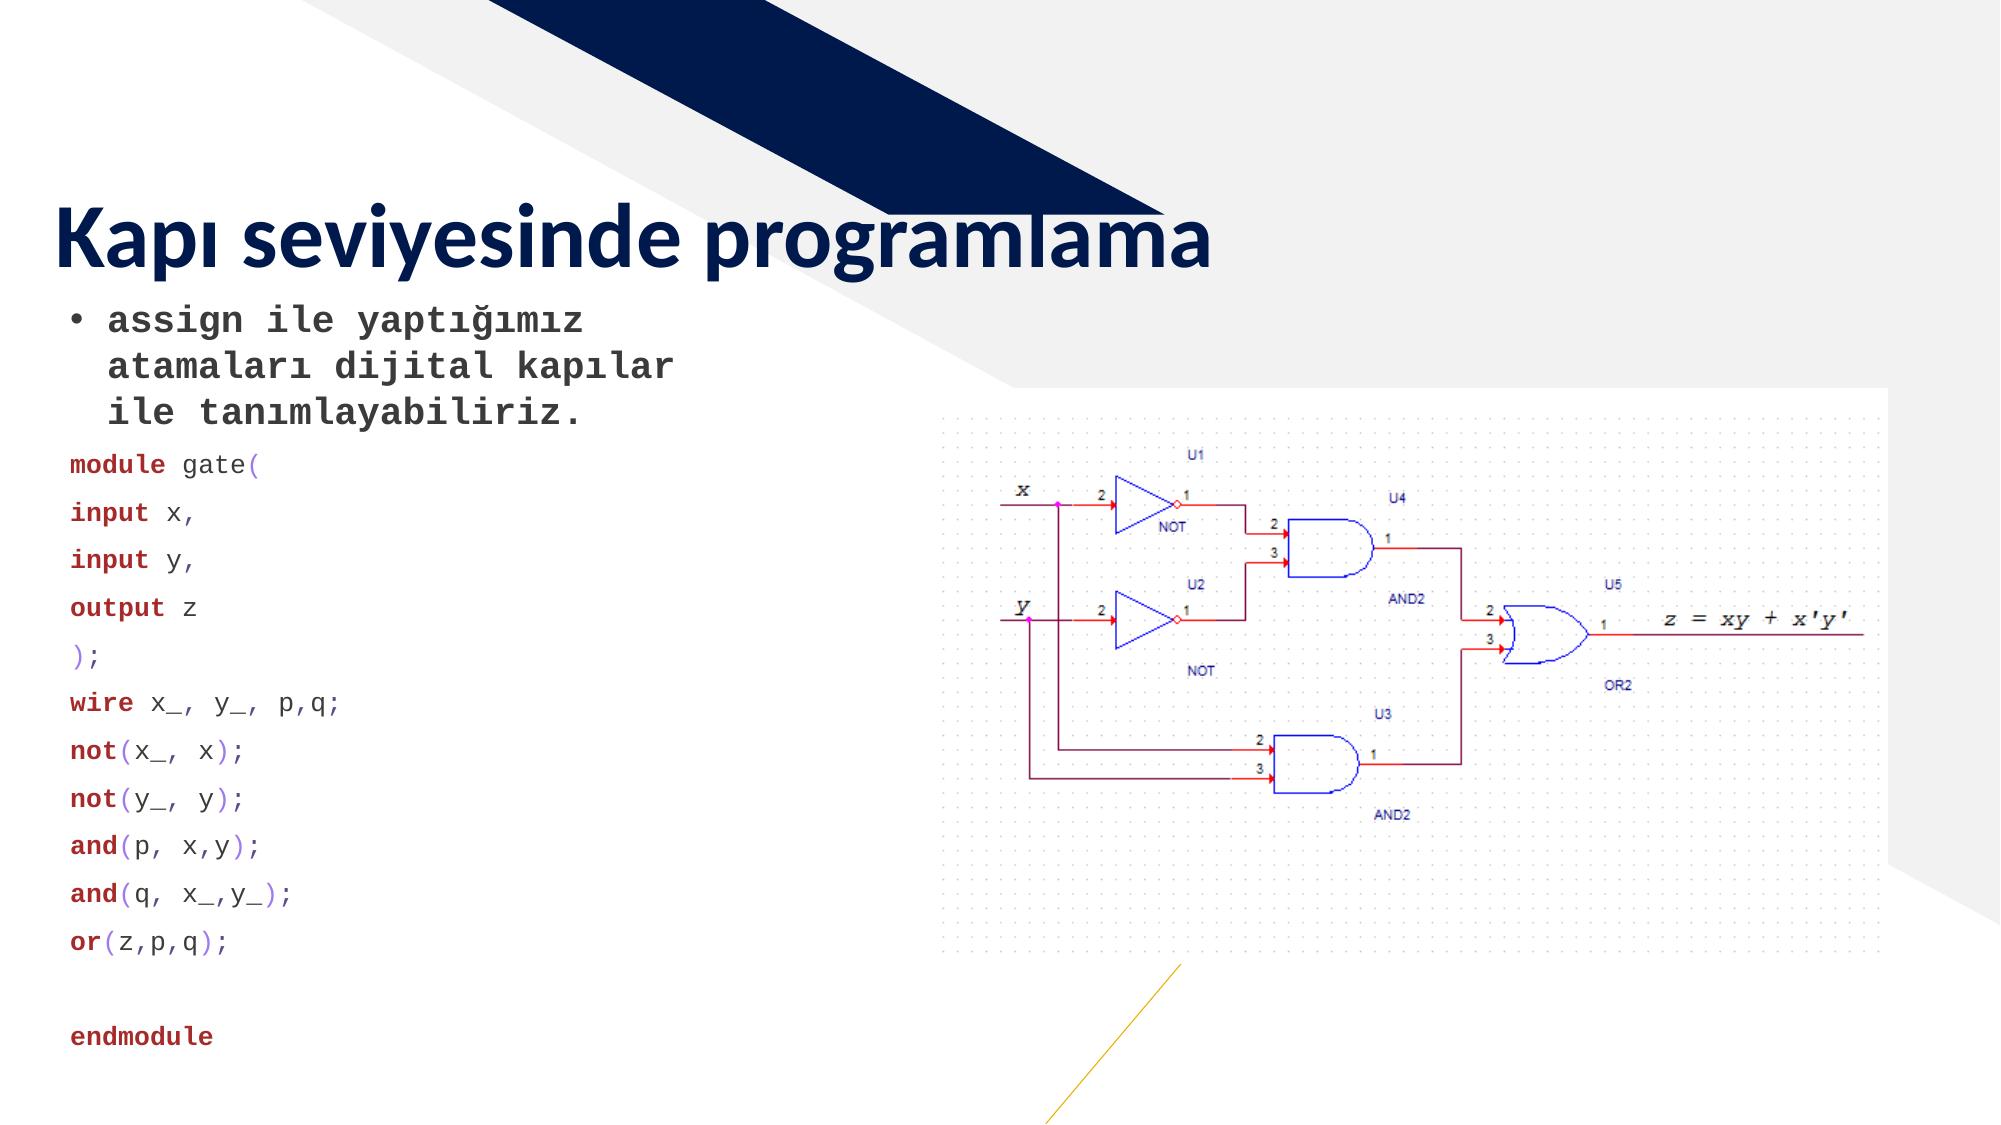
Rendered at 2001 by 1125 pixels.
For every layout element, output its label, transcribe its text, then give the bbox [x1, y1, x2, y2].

list assign ile yaptığımız atamaları dijital kapılar ile tanımlayabiliriz. module gate( input x, input y, output z ); wire x_, y_, p,q; not(x_, x); not(y_, y); and(p, x,y); and(q, x_,y_); or(z,p,q); endmodule [55, 287, 762, 1065]
title Kapı seviyesinde programlama [40, 88, 1367, 288]
picture [881, 388, 1888, 964]
